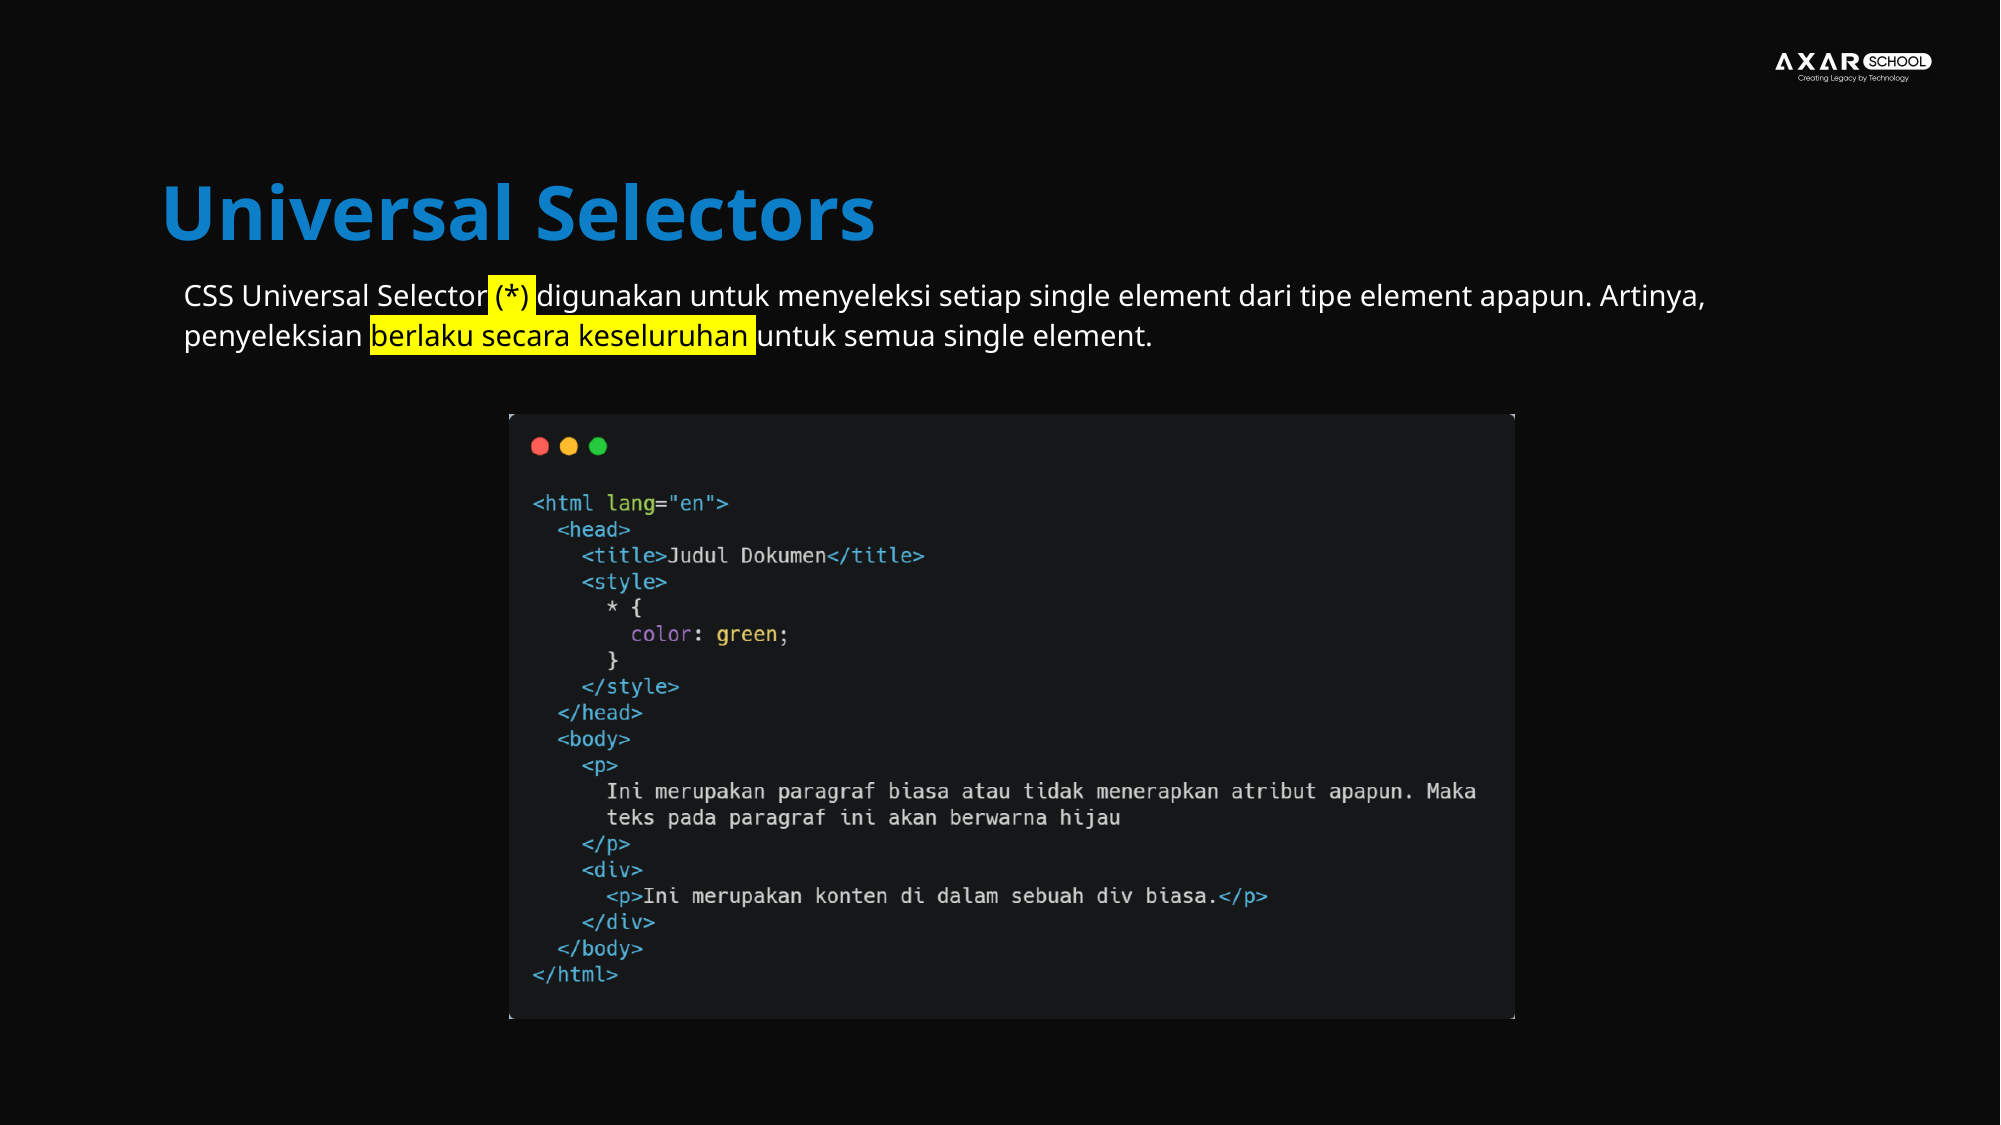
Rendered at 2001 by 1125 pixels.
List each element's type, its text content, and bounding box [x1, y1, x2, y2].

picture [509, 414, 1515, 1019]
picture [1773, 50, 1934, 84]
text_box CSS Universal Selector (*) digunakan untuk menyeleksi setiap single element dari tipe element apapun. Artinya, penyeleksian berlaku secara keseluruhan untuk semua single element. [168, 264, 1855, 360]
text_box Universal Selectors [145, 158, 892, 263]
